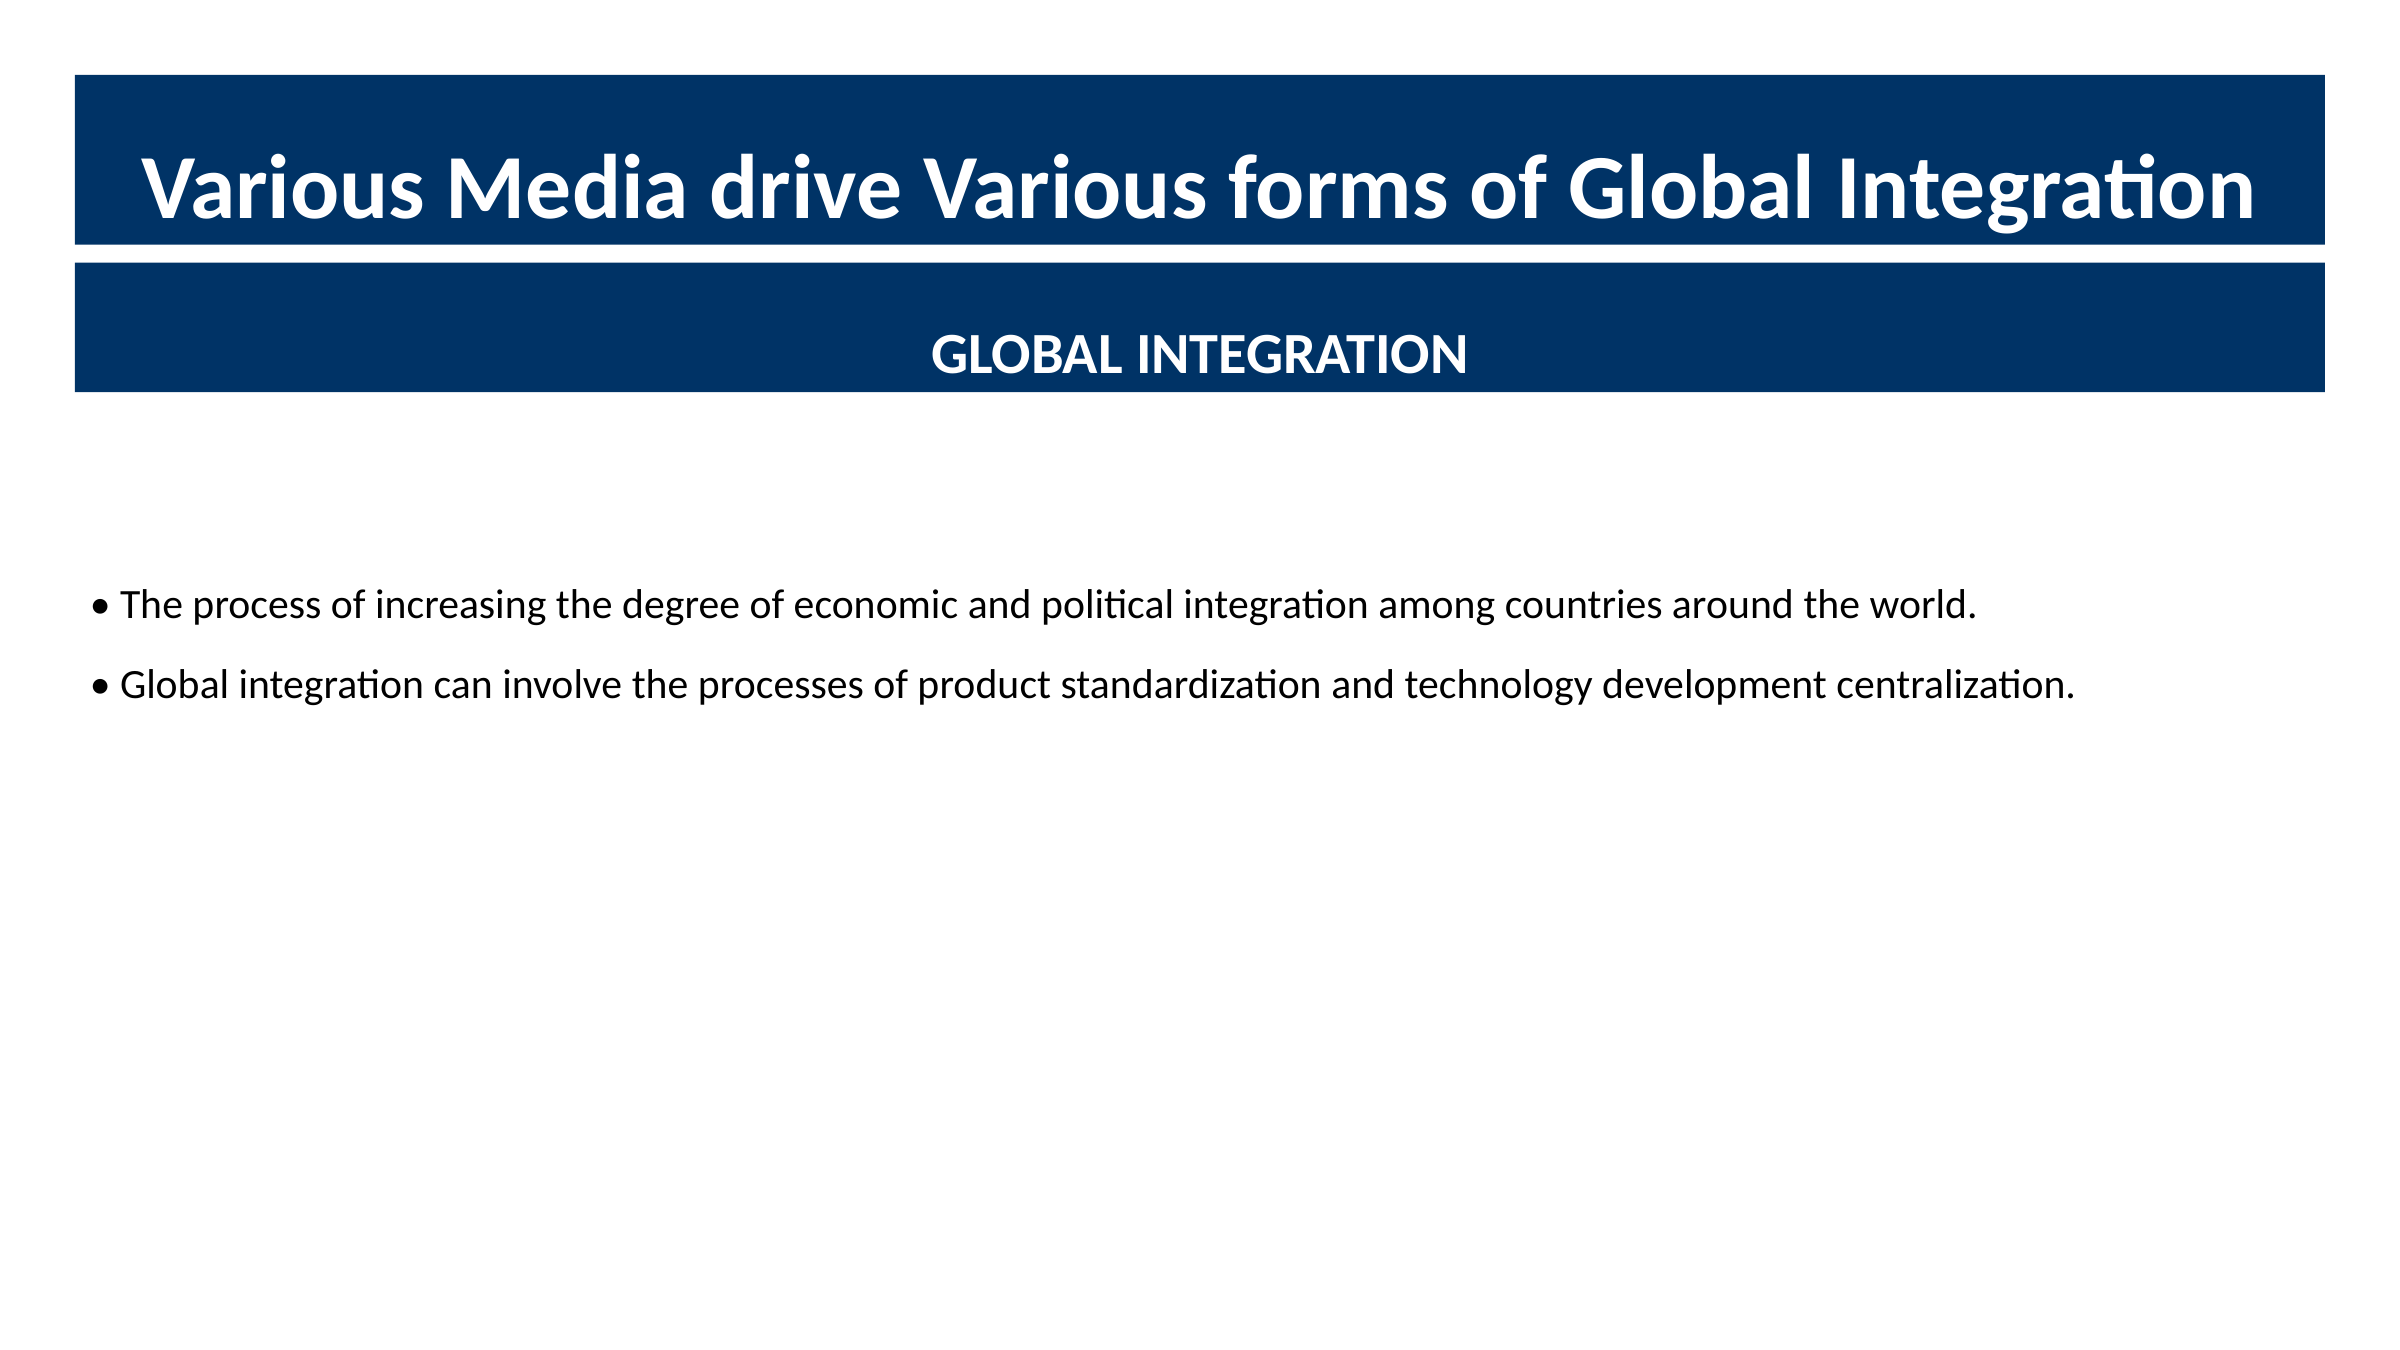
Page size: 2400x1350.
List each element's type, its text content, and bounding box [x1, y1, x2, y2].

text_box GLOBAL INTEGRATION [74, 262, 2325, 393]
text_box • The process of increasing the degree of economic and political integration among countries around the world. • Global integration can involve the processes of product standardization and technology development centralization. [74, 524, 2325, 714]
text_box Various Media drive Various forms of Global Integration [74, 74, 2325, 245]
